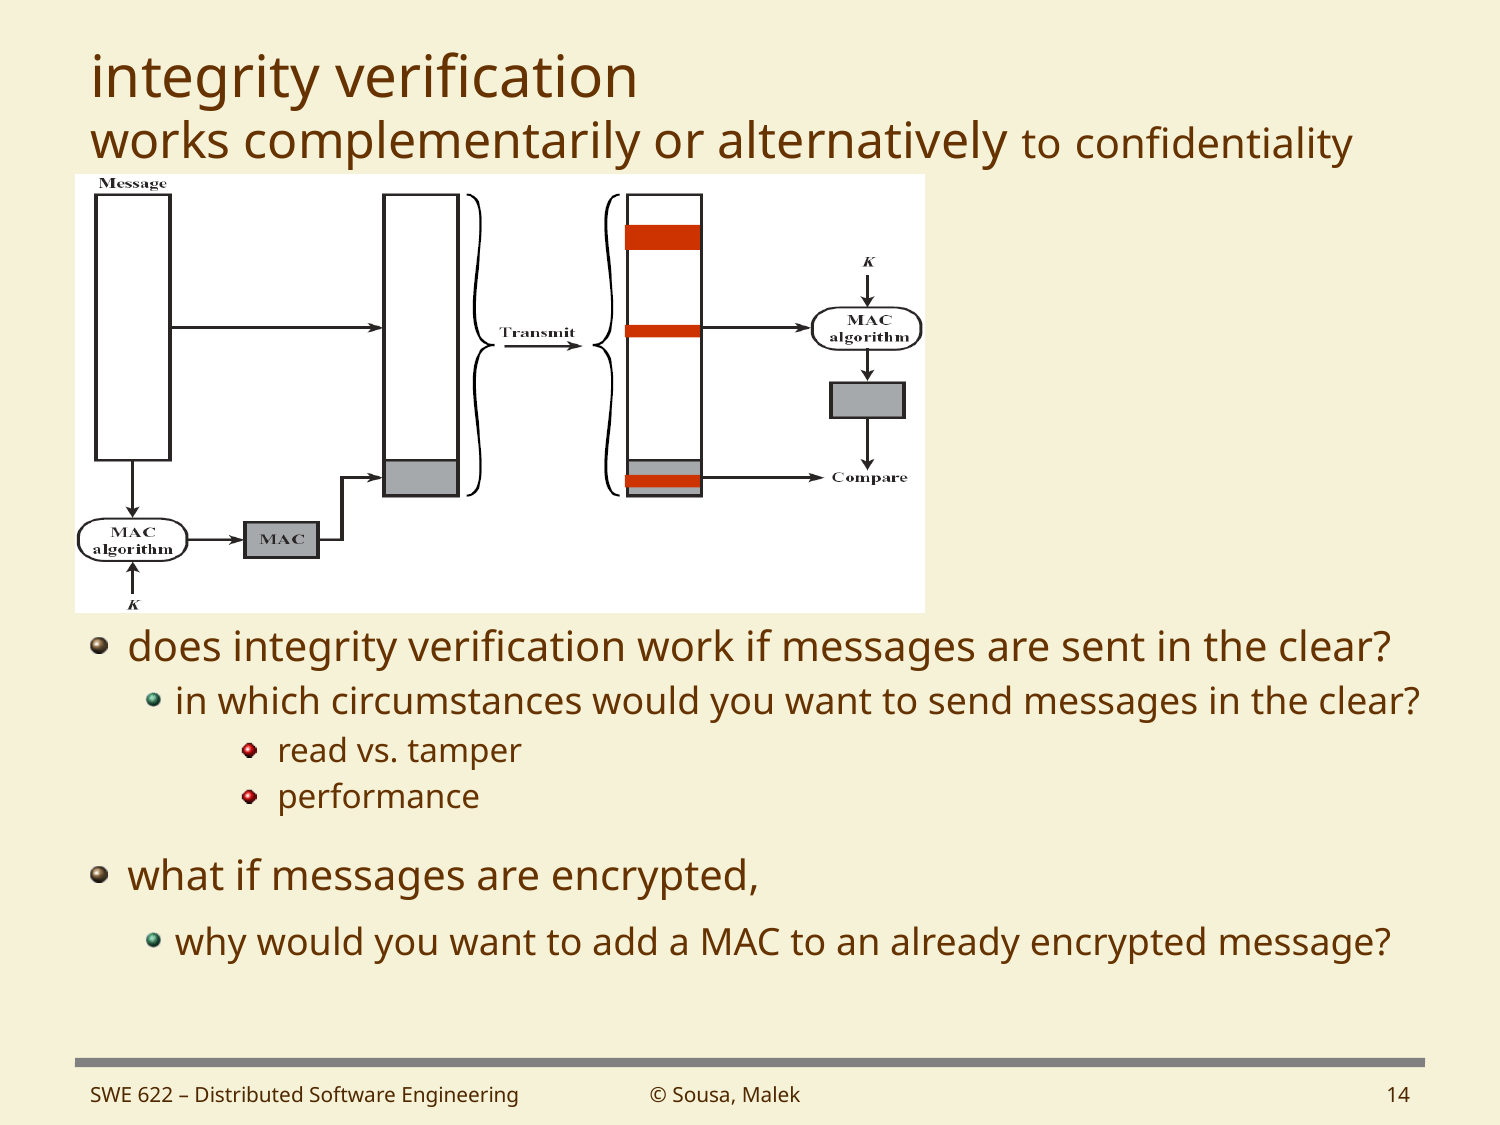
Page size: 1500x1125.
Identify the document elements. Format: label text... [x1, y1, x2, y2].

picture [239, 787, 257, 804]
picture [74, 174, 926, 613]
picture [145, 932, 162, 949]
slide_number SWE 622 – Distributed Software Engineering [74, 1074, 549, 1125]
title integrity verification works complementarily or alternatively to confidentiality [75, 45, 1425, 163]
picture [89, 636, 108, 654]
footer © Sousa, Malek [549, 1074, 899, 1125]
text_box does integrity verification work if messages are sent in the clear? in which circumstances would you want to send messages in the clear? read vs. tamper performance what if messages are encrypted, why would you want to add a MAC to an already encrypted message? [74, 612, 1438, 1038]
picture [89, 865, 108, 883]
slide_number 14 [899, 1074, 1426, 1125]
picture [239, 740, 257, 758]
picture [145, 692, 162, 708]
